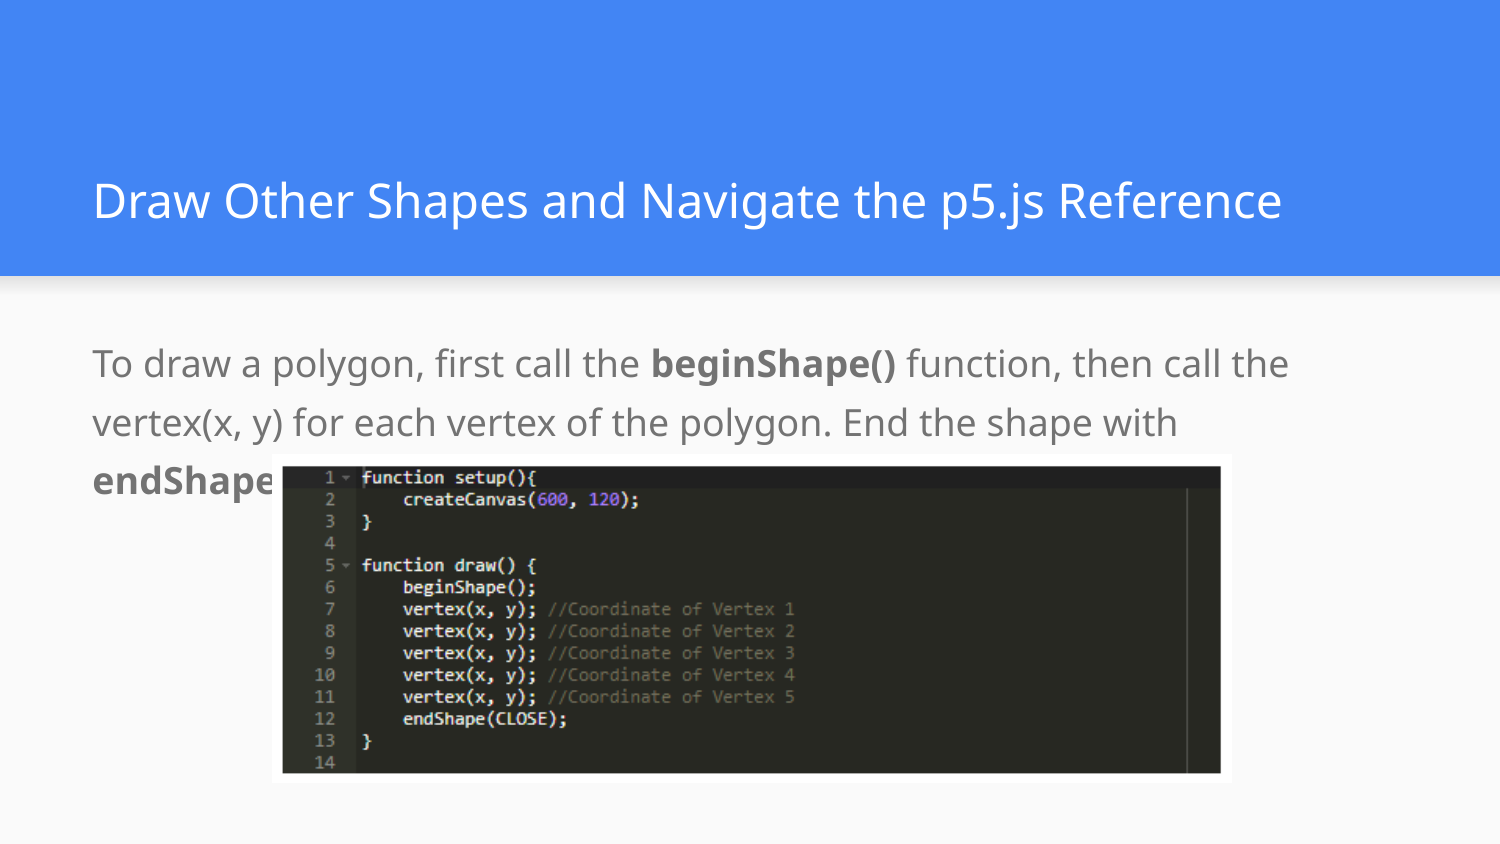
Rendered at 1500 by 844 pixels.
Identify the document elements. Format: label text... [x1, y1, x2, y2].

picture [271, 454, 1232, 784]
list To draw a polygon, first call the beginShape() function, then call the vertex(x, y) for each vertex of the polygon. End the shape with endShape(CLOSE). [77, 314, 1427, 760]
title Draw Other Shapes and Navigate the p5.js Reference [77, 121, 1427, 248]
